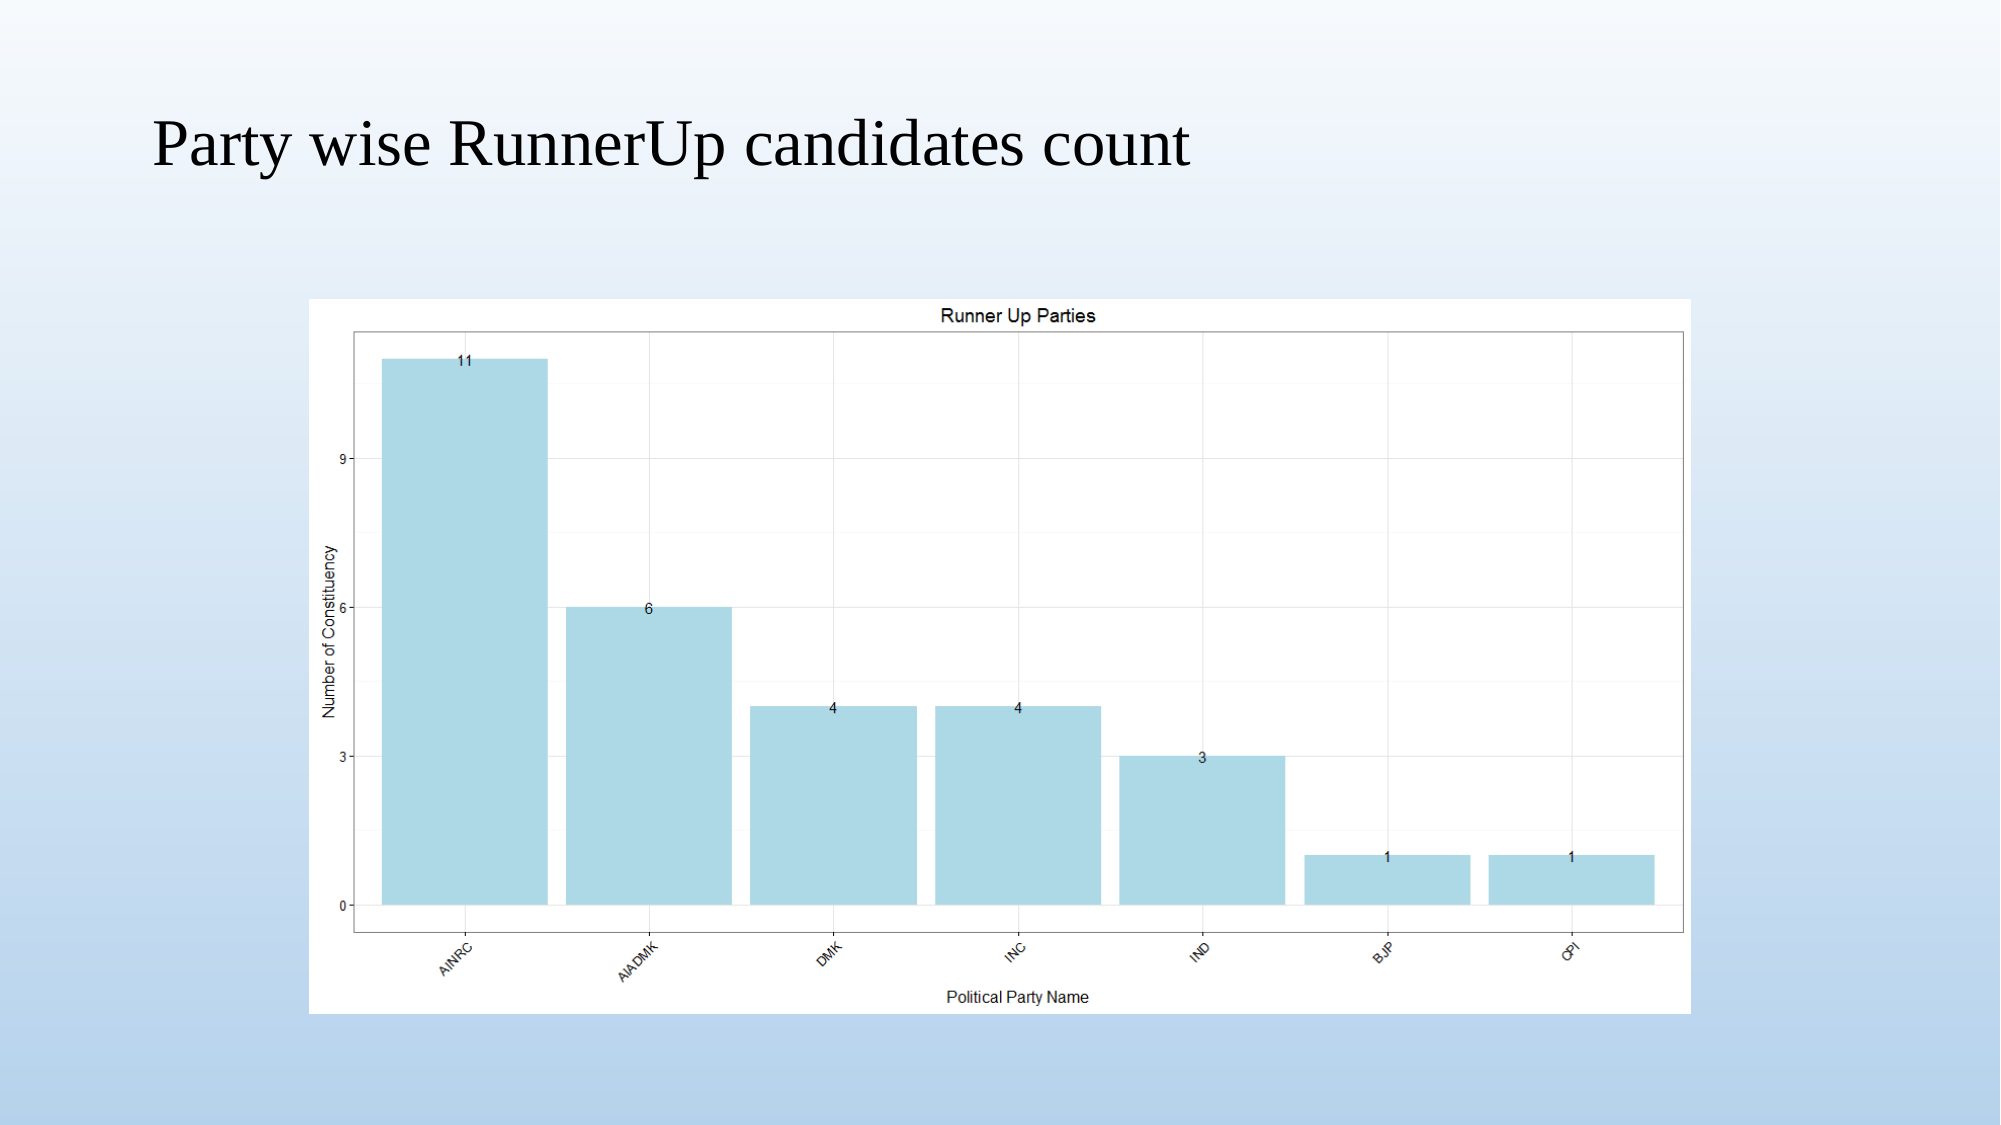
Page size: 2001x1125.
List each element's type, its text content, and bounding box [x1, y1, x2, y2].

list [309, 299, 1691, 1014]
title Party wise RunnerUp candidates count [137, 59, 1863, 228]
